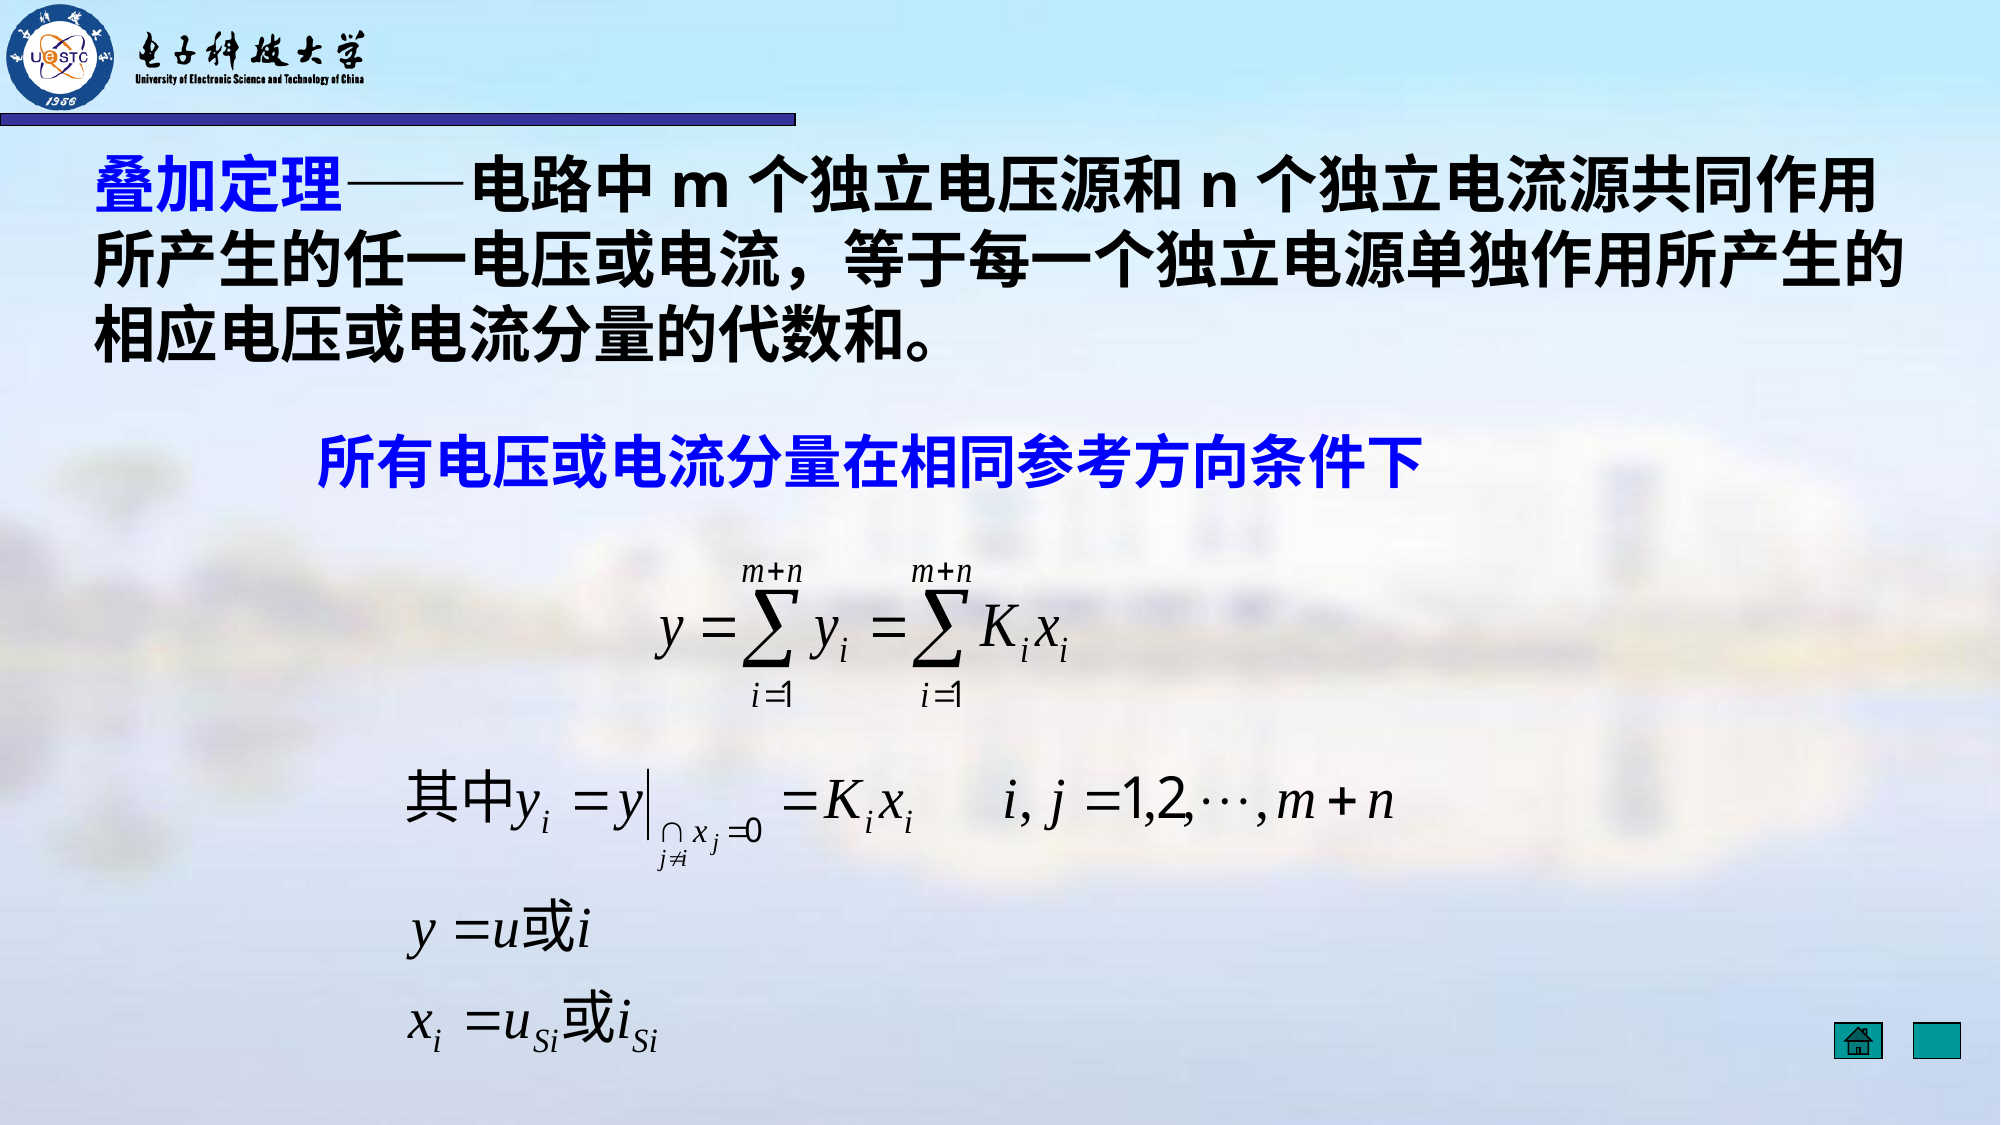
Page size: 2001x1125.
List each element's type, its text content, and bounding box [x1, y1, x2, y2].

text_box 所有电压或电流分量在相同参考方向条件下 [303, 417, 1606, 503]
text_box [397, 758, 1407, 1065]
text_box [645, 541, 1083, 721]
text_box 叠加定理——电路中m个独立电压源和n个独立电流源共同作用所产生的任一电压或电流，等于每一个独立电源单独作用所产生的相应电压或电流分量的代数和。 [78, 137, 1945, 377]
picture [0, 0, 2001, 1125]
